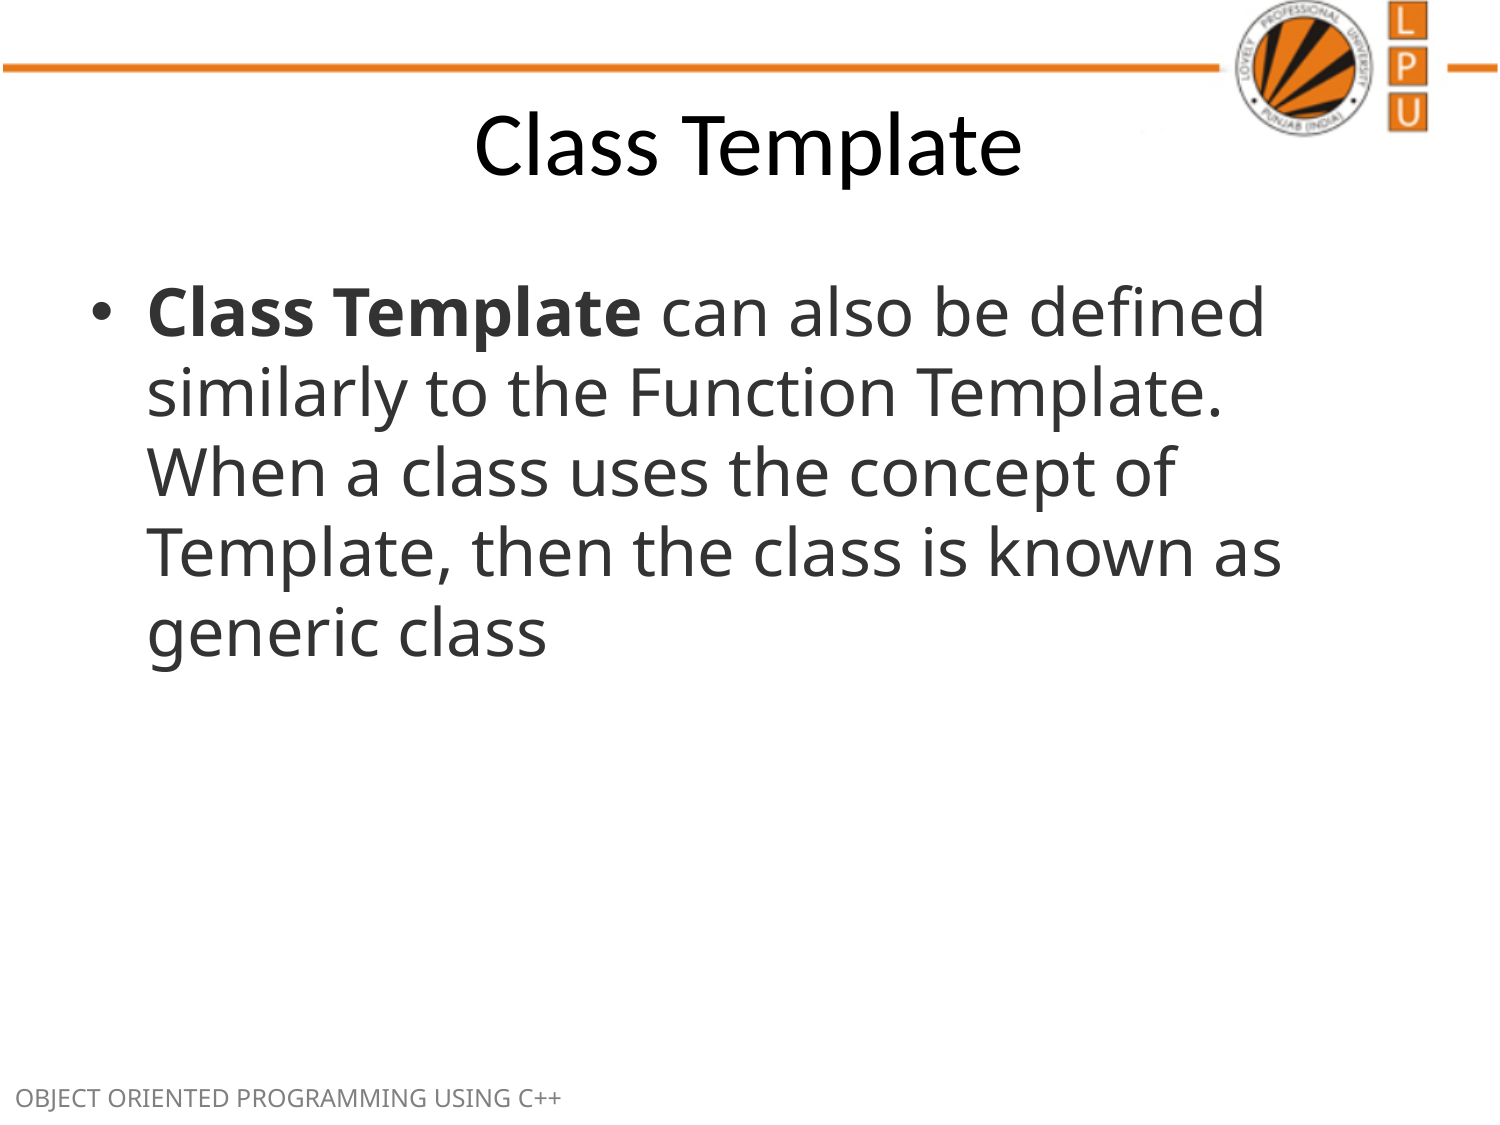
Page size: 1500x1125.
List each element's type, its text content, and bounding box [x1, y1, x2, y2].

title Class Template [75, 45, 1425, 233]
list Class Template can also be defined similarly to the Function Template. When a class uses the concept of Template, then the class is known as generic class [75, 262, 1425, 1005]
picture [3, 0, 1500, 155]
